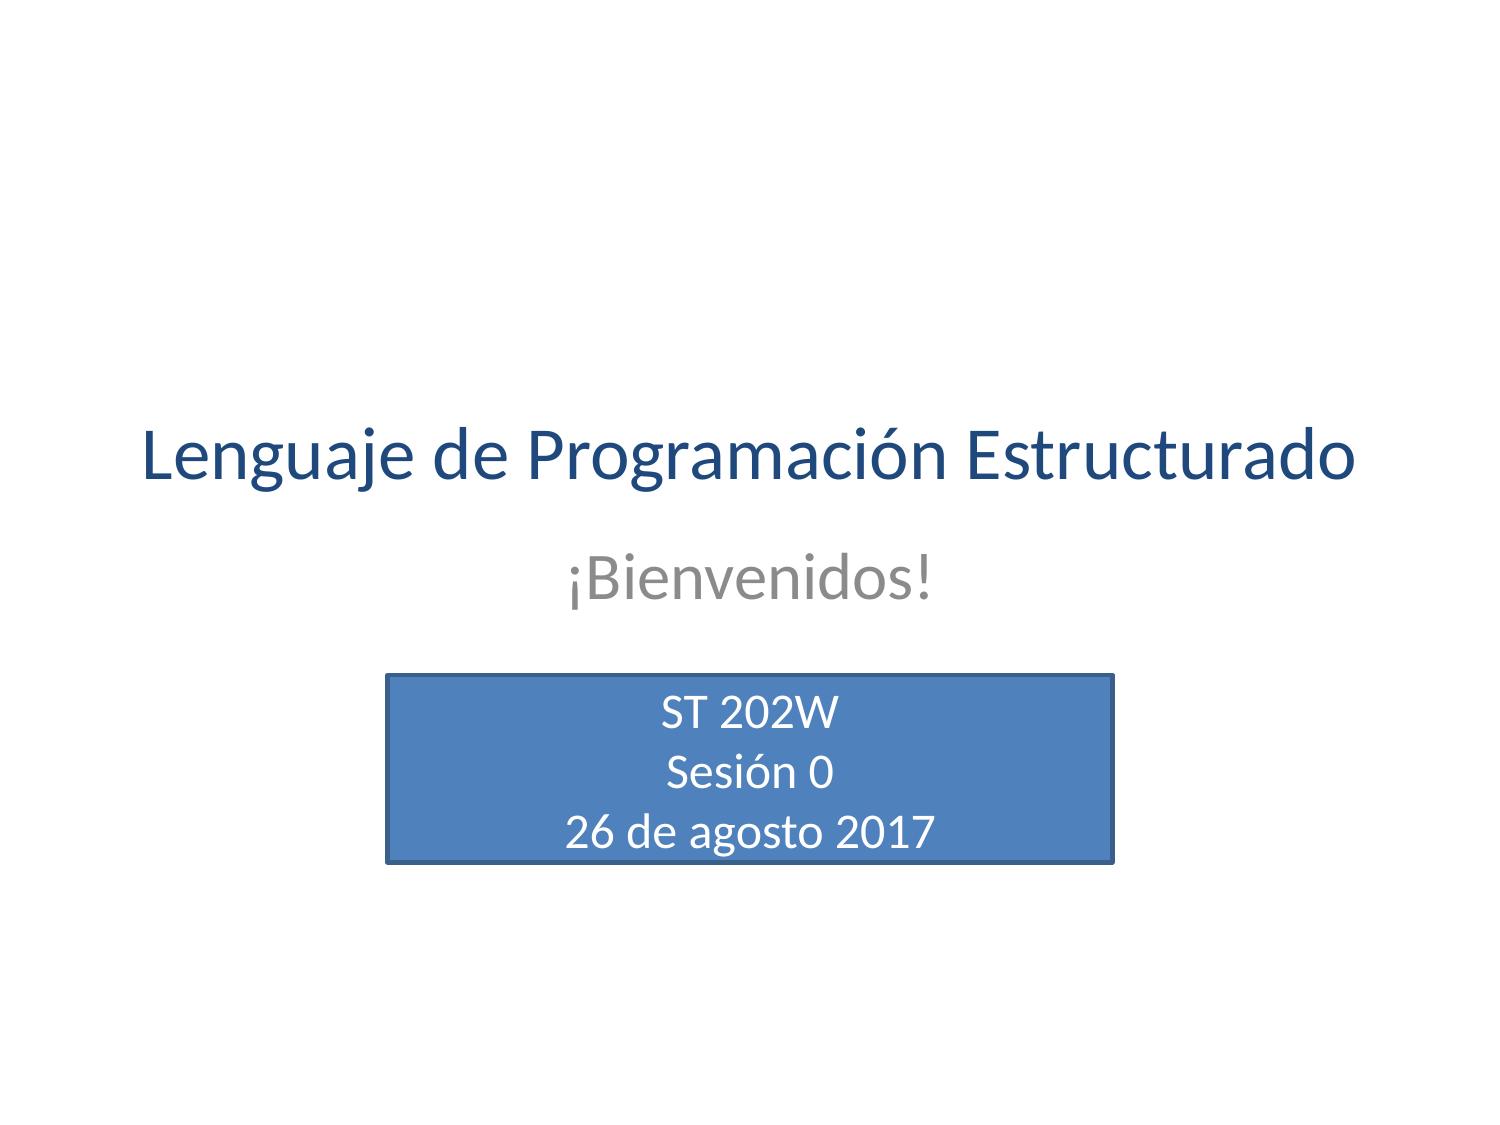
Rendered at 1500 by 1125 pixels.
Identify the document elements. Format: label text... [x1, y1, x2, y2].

title Lenguaje de Programación Estructurado [62, 399, 1438, 500]
text_box ST 202W Sesión 0 26 de agosto 2017 [385, 673, 1115, 865]
subtitle ¡Bienvenidos! [225, 525, 1275, 625]
